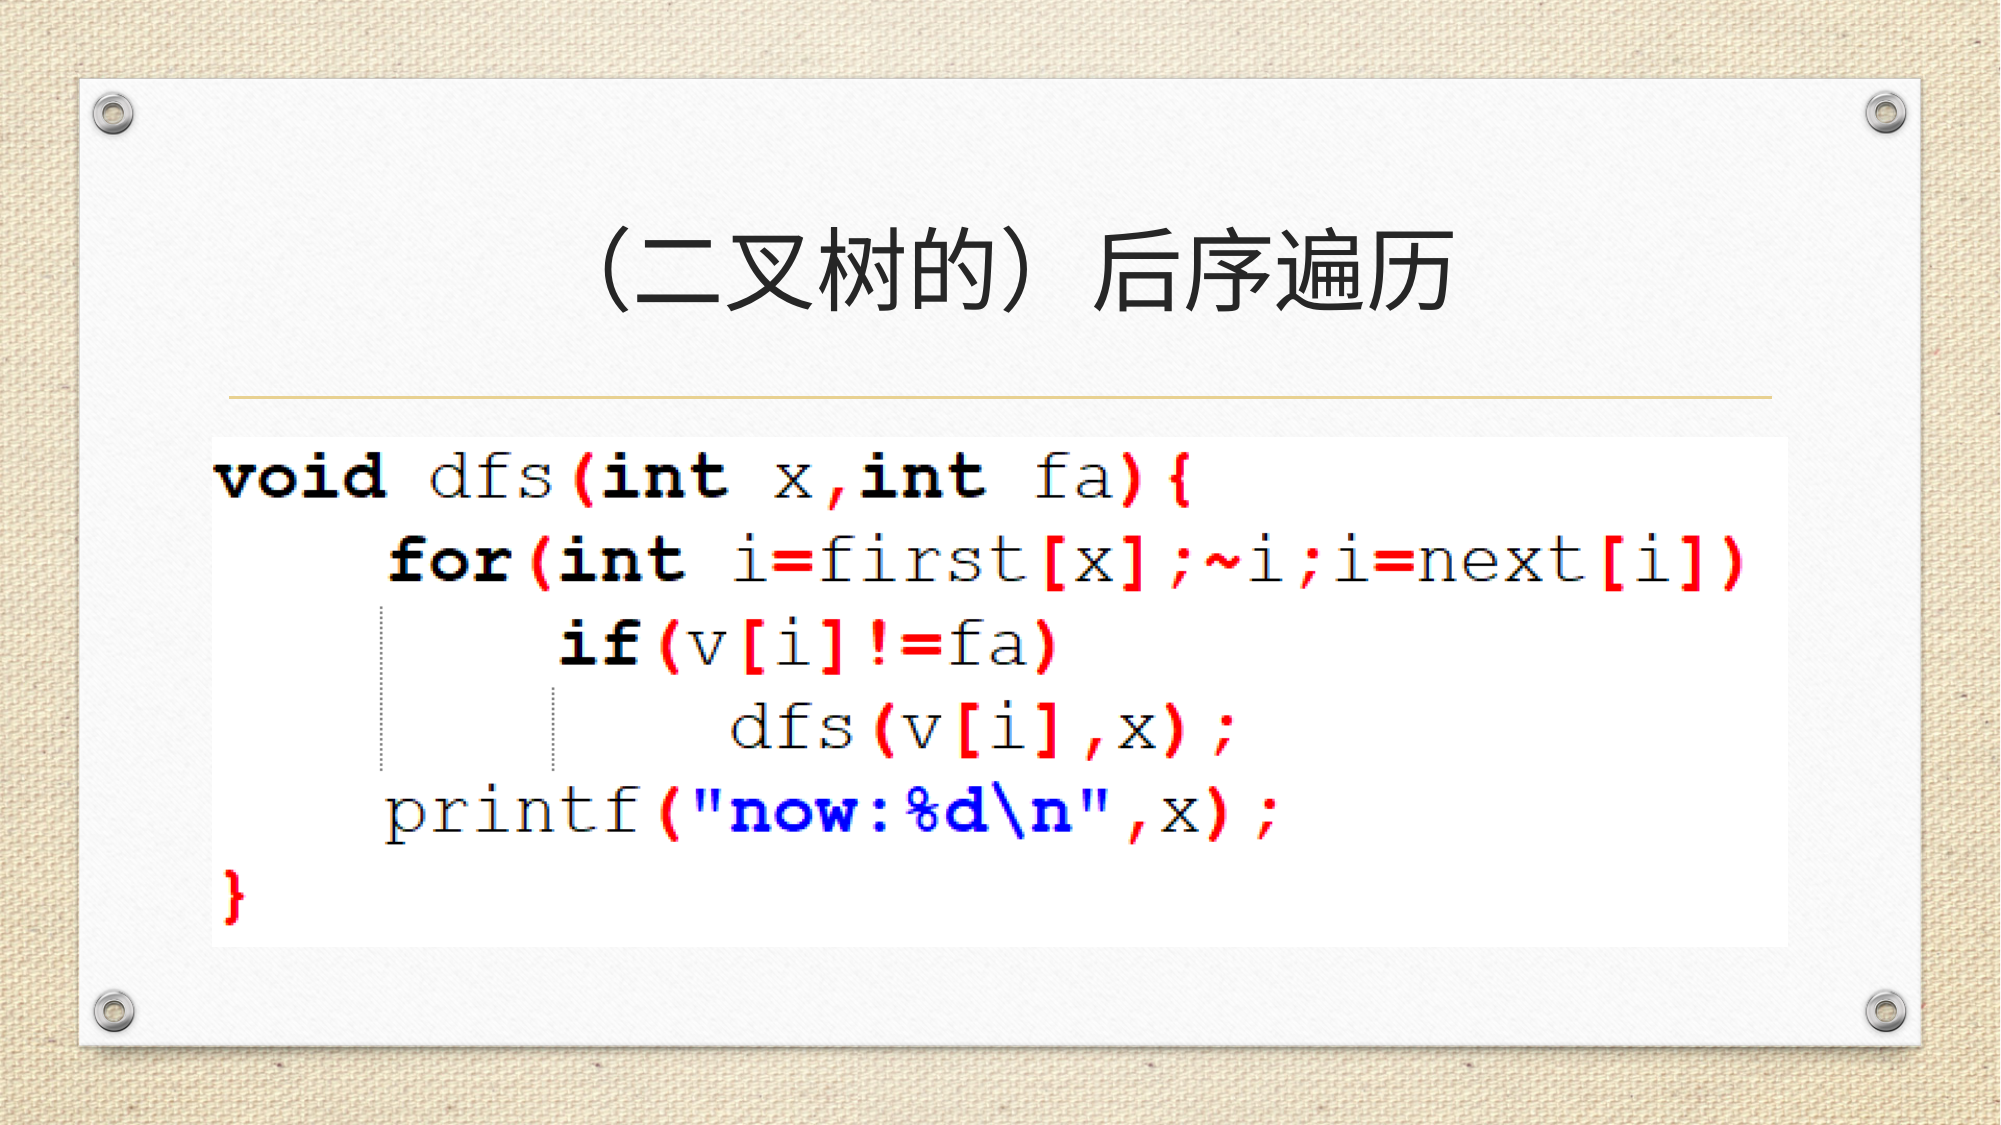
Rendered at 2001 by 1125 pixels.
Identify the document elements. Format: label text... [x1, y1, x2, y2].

title （二叉树的）后序遍历 [212, 161, 1788, 375]
picture [0, 0, 2001, 1125]
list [212, 436, 1788, 947]
